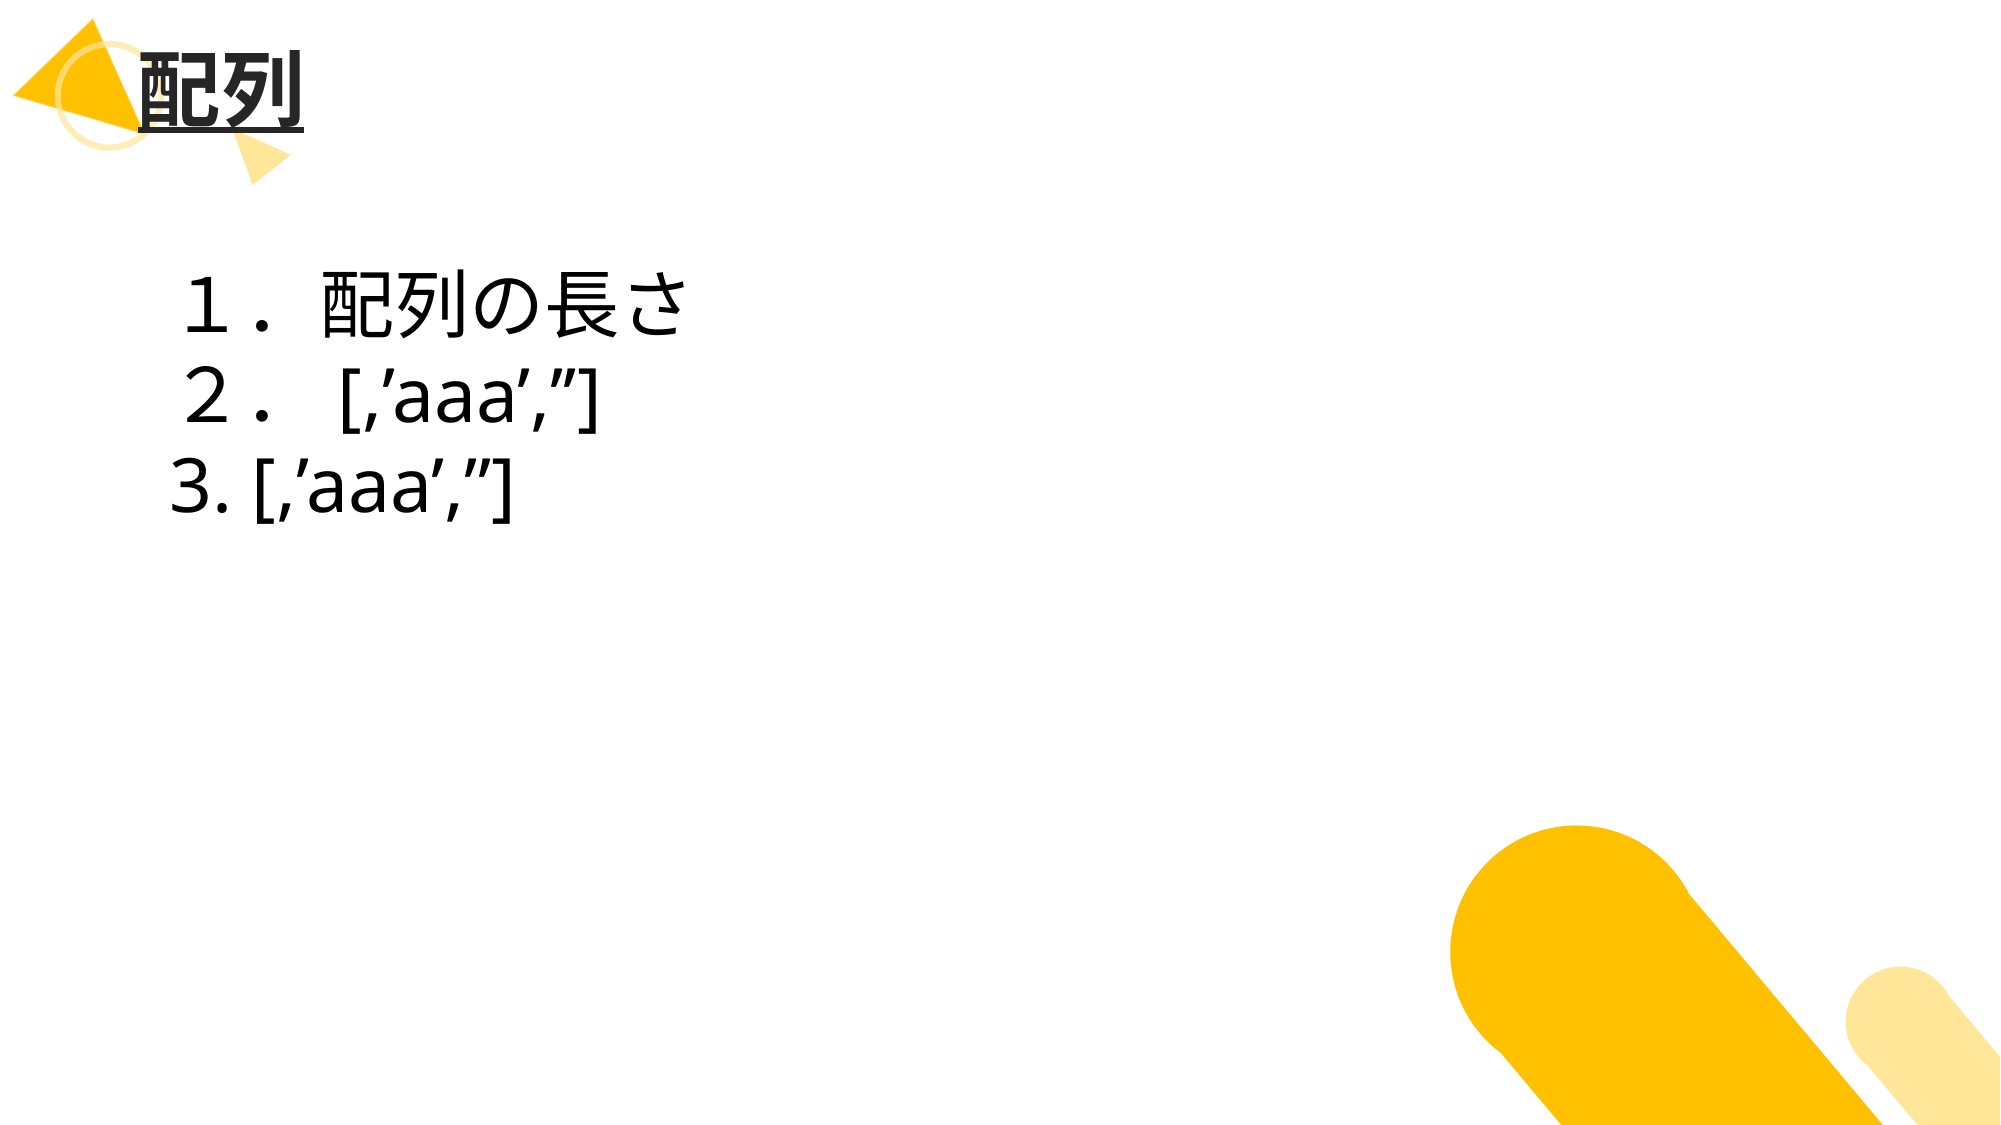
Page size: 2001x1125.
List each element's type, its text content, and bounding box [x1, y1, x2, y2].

text_box [1847, 968, 2000, 1125]
text_box [1451, 827, 1881, 1125]
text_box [39, 41, 279, 176]
text_box １．配列の長さ ２．[,’aaa’,’’] 3. [,’aaa’,’’] [154, 249, 710, 535]
text_box 配列 [122, 23, 768, 152]
